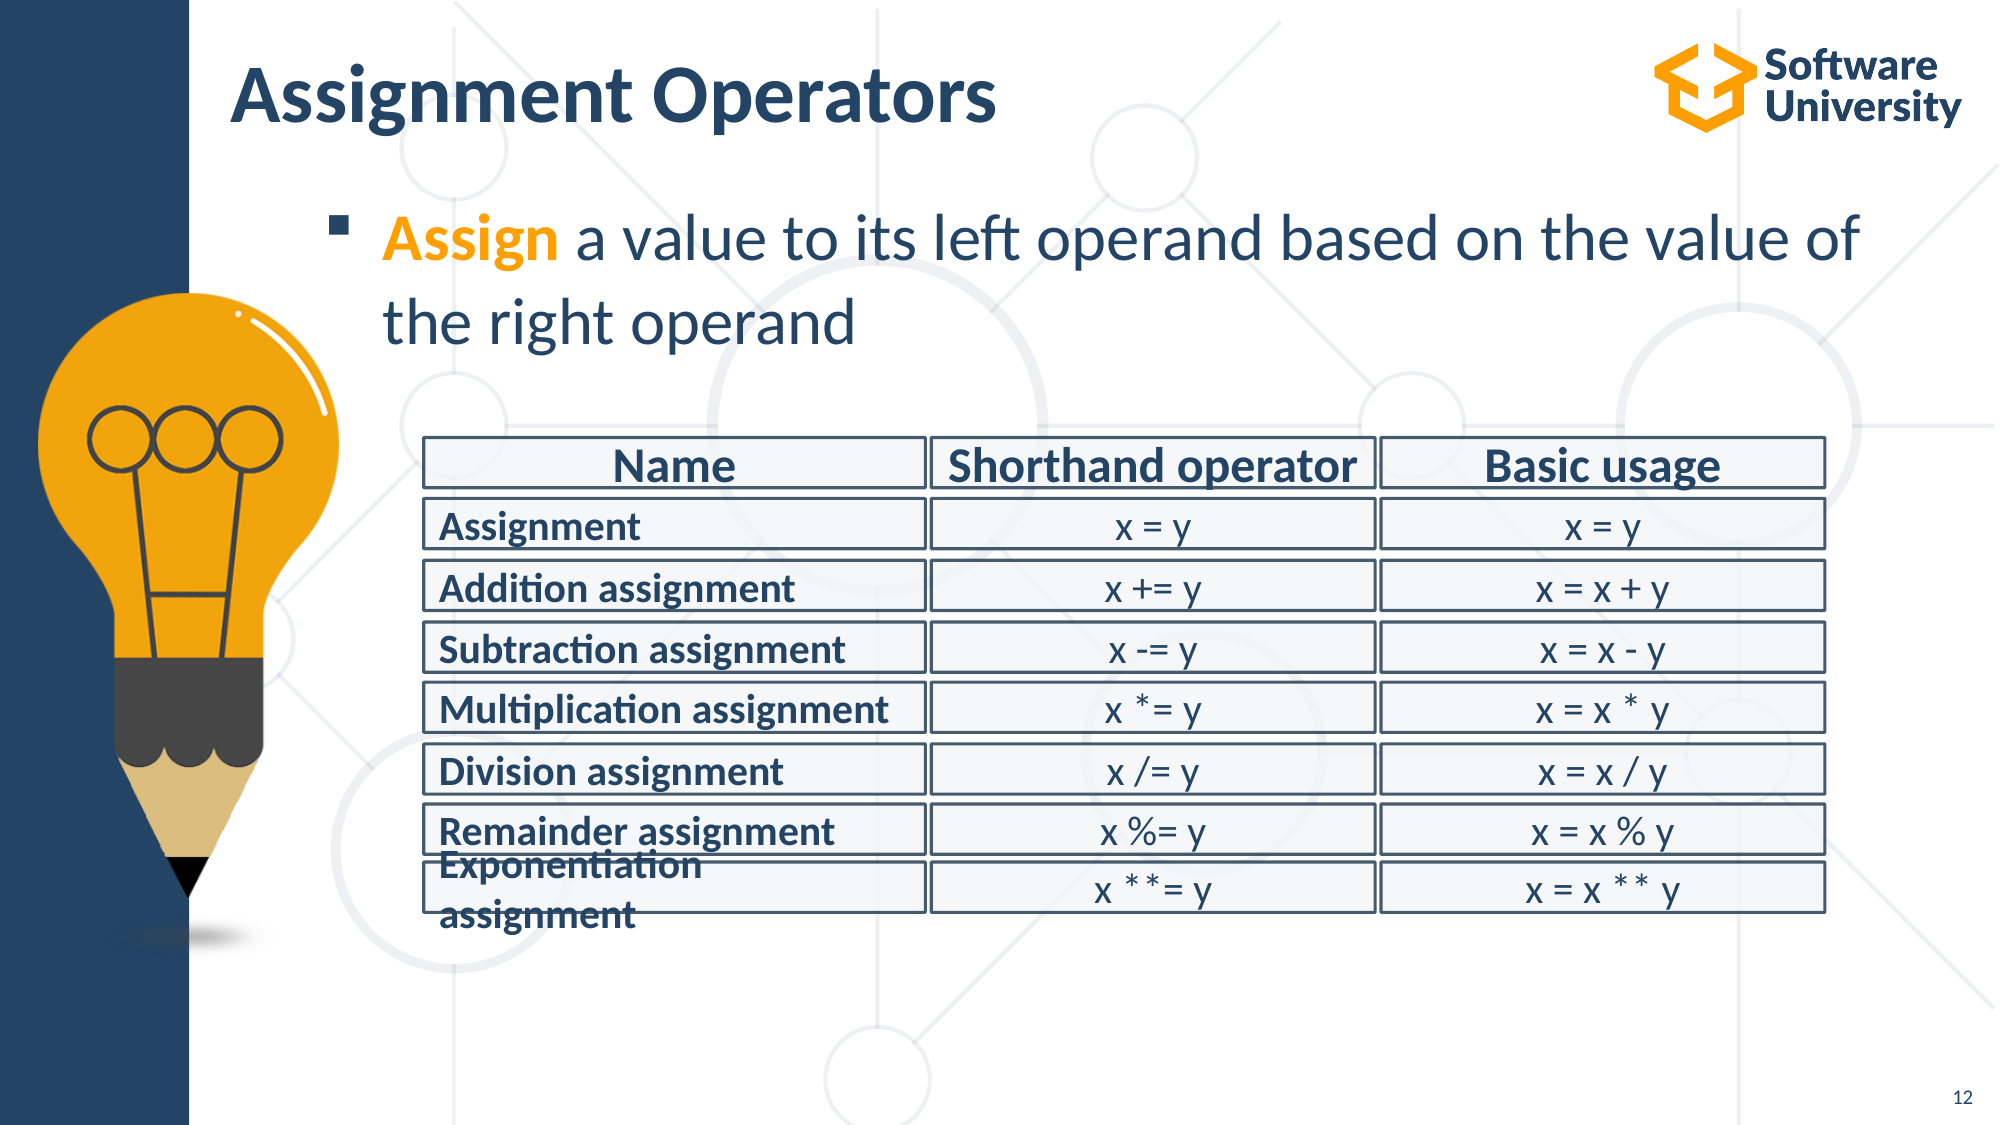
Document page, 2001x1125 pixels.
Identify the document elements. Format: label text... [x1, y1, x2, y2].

picture [38, 293, 306, 961]
text_box Name [422, 435, 927, 490]
text_box x = x / y [1379, 742, 1827, 796]
text_box Exponentiation assignment [422, 860, 927, 914]
title Assignment Operators [212, 16, 1628, 162]
text_box Remainder assignment [422, 802, 927, 856]
text_box x /= y [929, 742, 1377, 796]
text_box Addition assignment [422, 558, 927, 613]
text_box Multiplication assignment [422, 680, 927, 734]
text_box x += y [929, 558, 1377, 613]
text_box x = x + y [1379, 558, 1827, 613]
text_box Subtraction assignment [422, 620, 927, 674]
text_box Basic usage [1379, 435, 1827, 490]
text_box x = x - y [1379, 620, 1827, 674]
list Assign a value to its left operand based on the value of the right operand [306, 183, 1968, 1094]
slide_number 12 [1927, 1067, 1989, 1117]
text_box x = x ** y [1379, 860, 1827, 914]
text_box x = y [929, 496, 1377, 551]
text_box x = y [1379, 496, 1827, 551]
text_box x = x * y [1379, 680, 1827, 734]
picture [1641, 31, 1973, 145]
text_box x -= y [929, 620, 1377, 674]
text_box Division assignment [422, 742, 927, 796]
text_box x = x % y [1379, 802, 1827, 856]
text_box Shorthand operator [929, 435, 1377, 490]
text_box x *= y [929, 680, 1377, 734]
text_box x %= y [929, 802, 1377, 856]
text_box Assignment [422, 496, 927, 551]
text_box x **= y [929, 860, 1377, 914]
